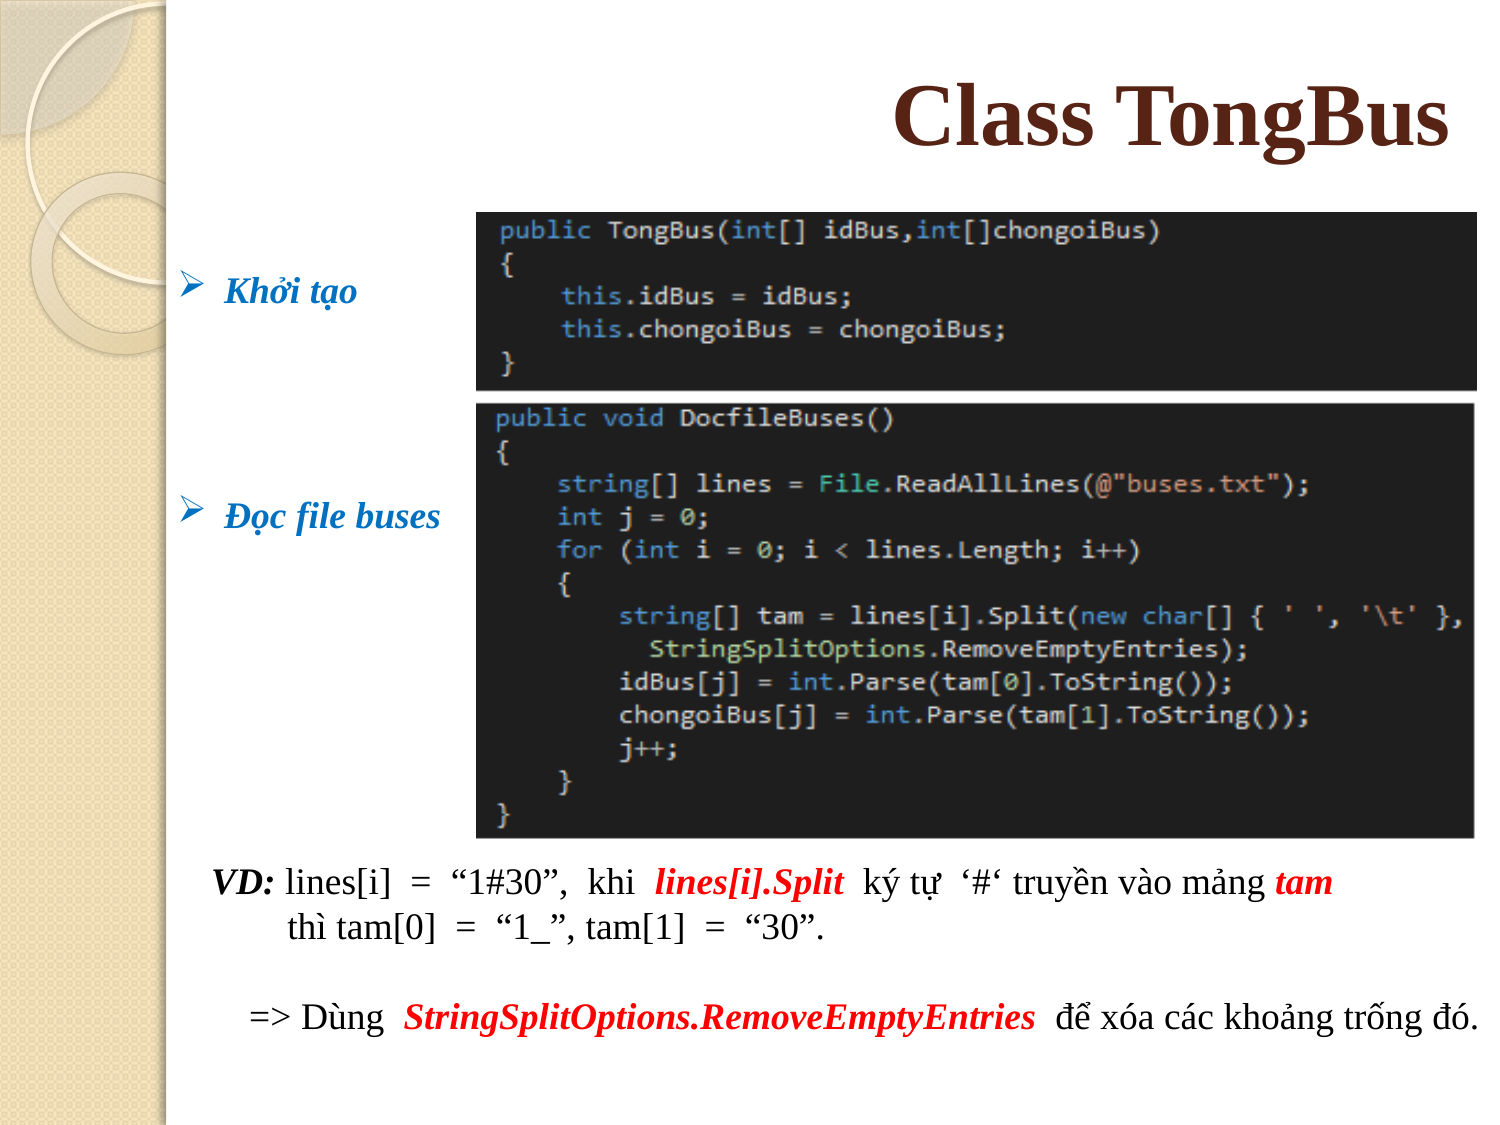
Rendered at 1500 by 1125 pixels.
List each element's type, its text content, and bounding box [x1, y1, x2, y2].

text_box VD: lines[i] = “1#30”, khi lines[i].Split ký tự ‘#‘ truyền vào mảng tam thì tam[0] = “1_”, tam[1] = “30”. => Dùng StringSplitOptions.RemoveEmptyEntries để xóa các khoảng trống đó. [196, 849, 1495, 1045]
text_box Khởi tạo Đọc file buses [162, 259, 469, 544]
title Class TongBus [235, 45, 1466, 175]
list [475, 212, 1477, 842]
